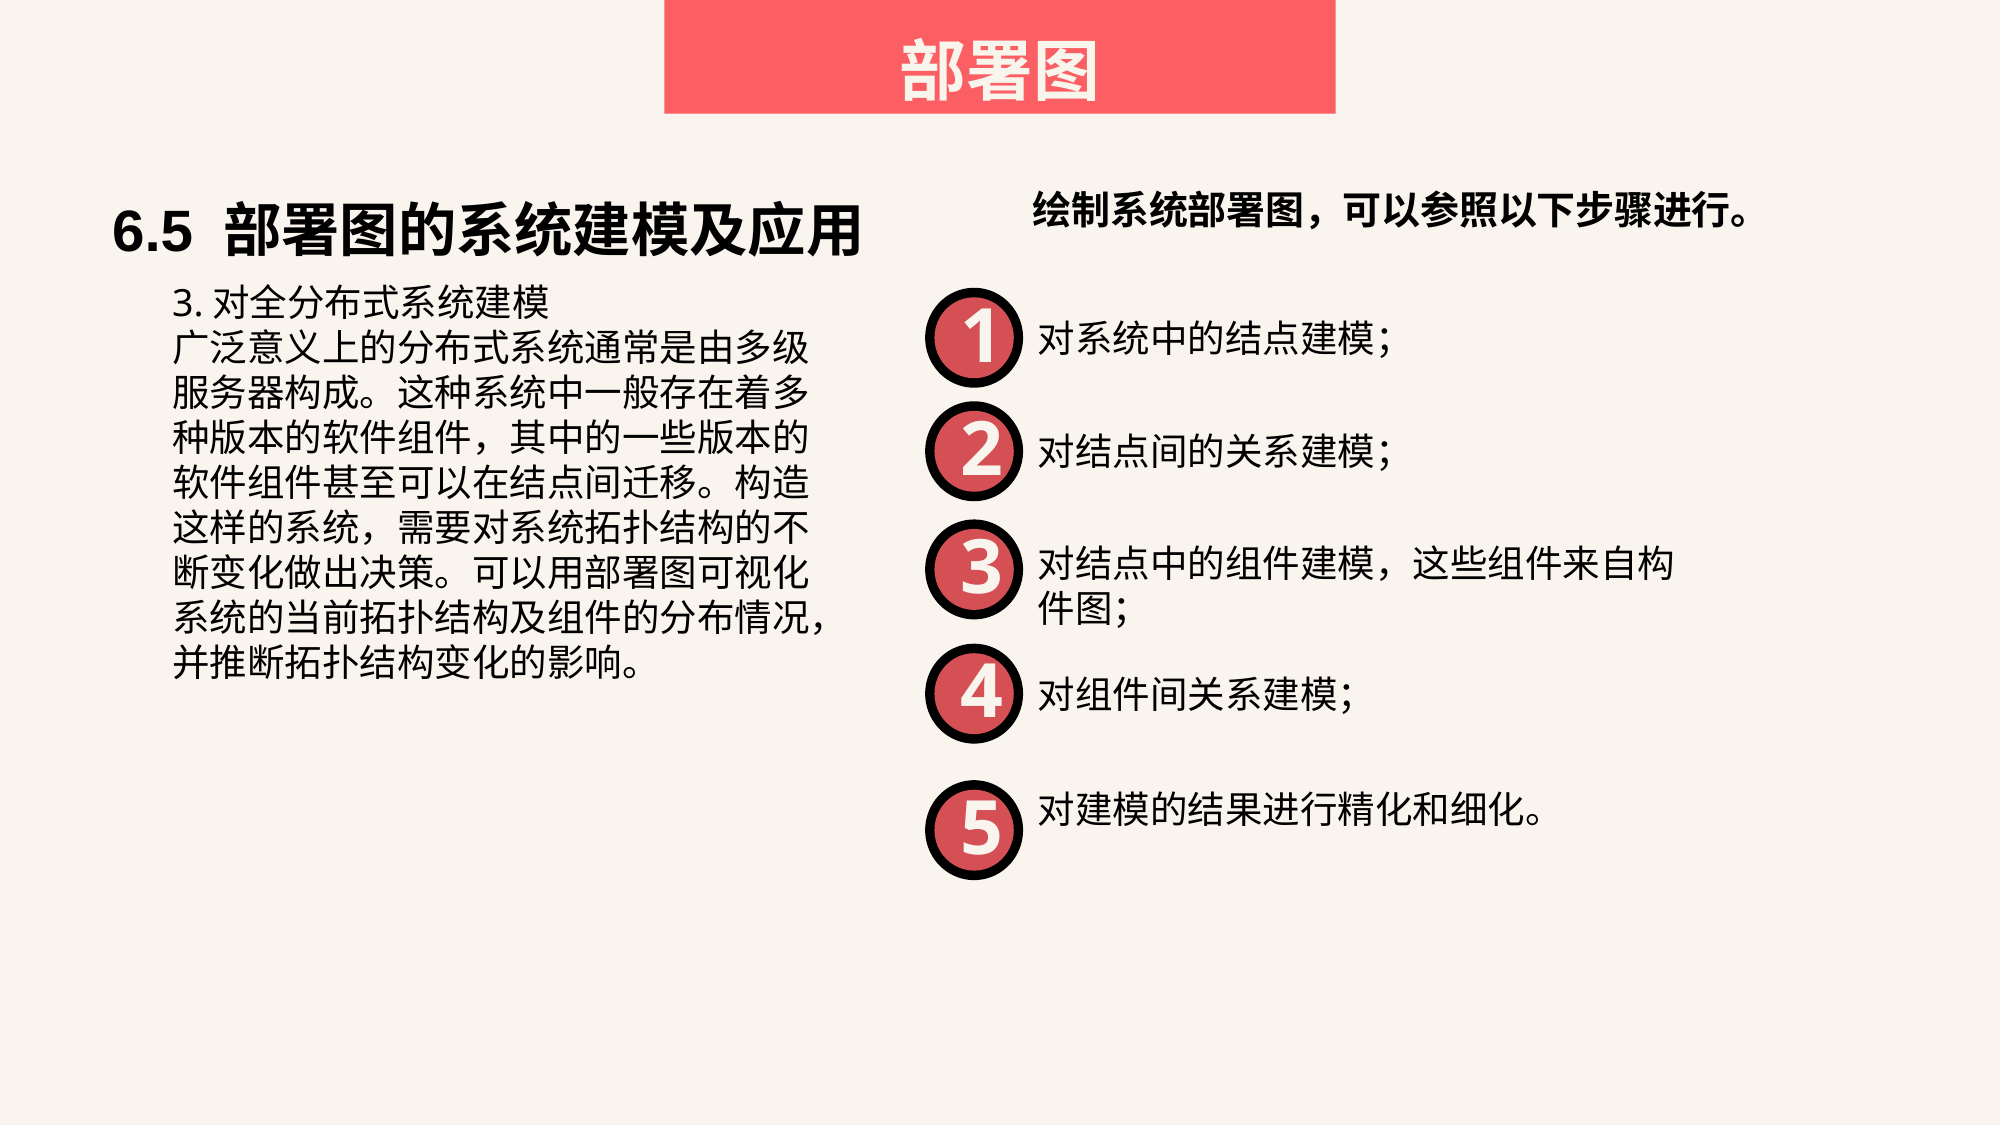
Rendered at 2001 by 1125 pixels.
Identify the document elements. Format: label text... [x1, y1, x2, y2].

text_box 3.对全分布式系统建模 广泛意义上的分布式系统通常是由多级服务器构成。这种系统中一般存在着多种版本的软件组件，其中的一些版本的软件组件甚至可以在结点间迁移。构造这样的系统，需要对系统拓扑结构的不断变化做出决策。可以用部署图可视化系统的当前拓扑结构及组件的分布情况，并推断拓扑结构变化的影响。 [157, 271, 857, 691]
text_box 对组件间关系建模； [1024, 663, 1693, 724]
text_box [925, 519, 1024, 620]
text_box 6.5 部署图的系统建模及应用 [97, 164, 880, 270]
text_box 对系统中的结点建模； [1024, 307, 1456, 368]
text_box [925, 643, 1024, 744]
list 部署图 [664, 0, 1336, 114]
text_box 对结点间的关系建模； [1024, 421, 1693, 481]
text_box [925, 287, 1024, 388]
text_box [925, 780, 1024, 881]
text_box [925, 401, 1024, 502]
text_box 对建模的结果进行精化和细化。 [1023, 778, 1948, 839]
text_box 绘制系统部署图，可以参照以下步骤进行。 [1017, 164, 1784, 240]
text_box 对结点中的组件建模，这些组件来自构件图； [1023, 532, 1693, 637]
